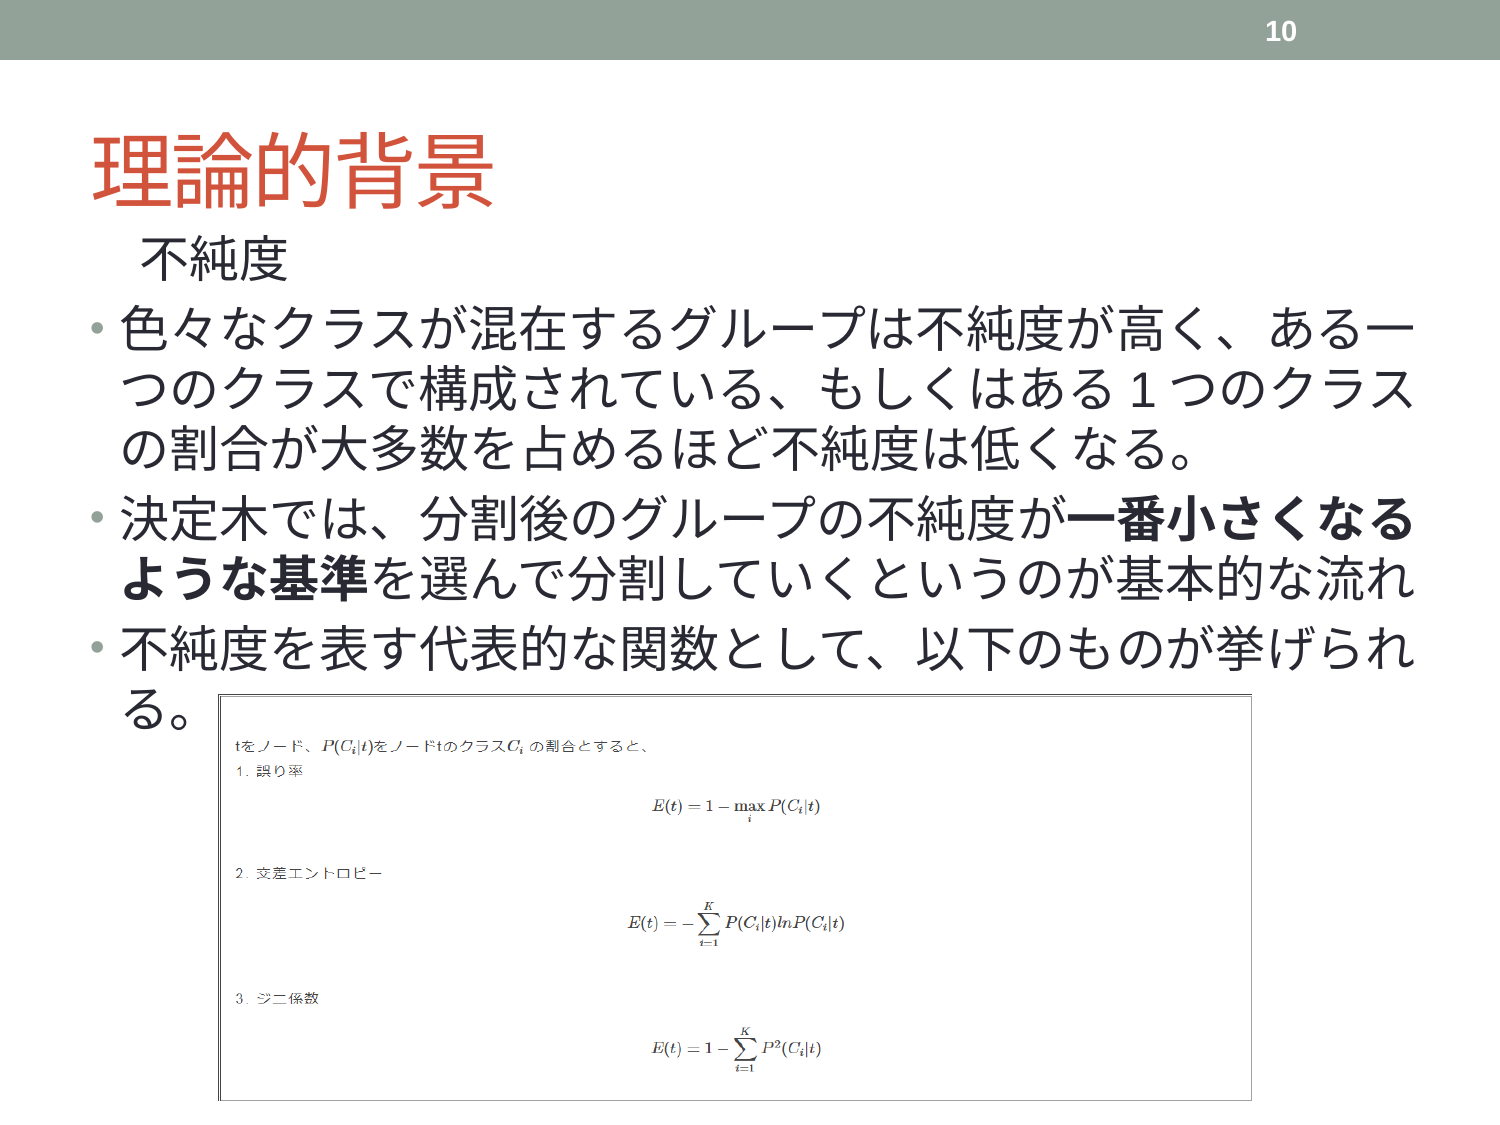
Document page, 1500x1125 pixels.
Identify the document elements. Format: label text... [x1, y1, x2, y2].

picture [217, 692, 1253, 1102]
title 理論的背景 [75, 87, 1425, 219]
text_box 不純度 色々なクラスが混在するグループは不純度が高く、ある一つのクラスで構成されている、もしくはある1つのクラスの割合が大多数を占めるほど不純度は低くなる。 決定木では、分割後のグループの不純度が一番小さくなるような基準を選んで分割していくというのが基本的な流れ 不純度を表す代表的な関数として、以下のものが挙げられる。 [75, 219, 1471, 1020]
slide_number 10 [1250, 3, 1425, 57]
